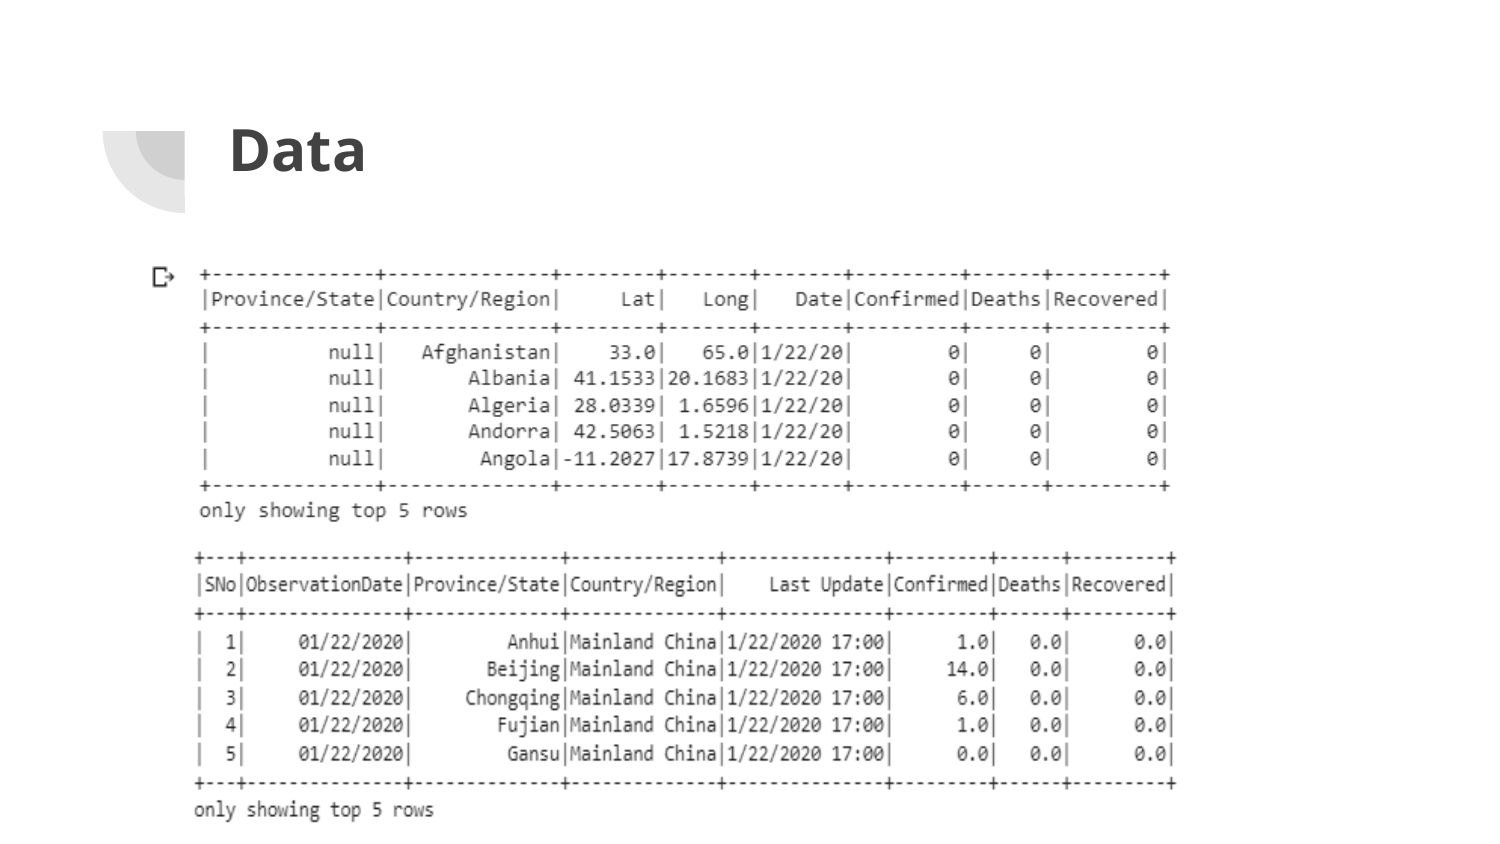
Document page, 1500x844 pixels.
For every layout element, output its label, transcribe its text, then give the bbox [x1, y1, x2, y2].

picture [161, 543, 1278, 844]
text_box Data [213, 98, 1368, 263]
picture [148, 261, 1318, 535]
